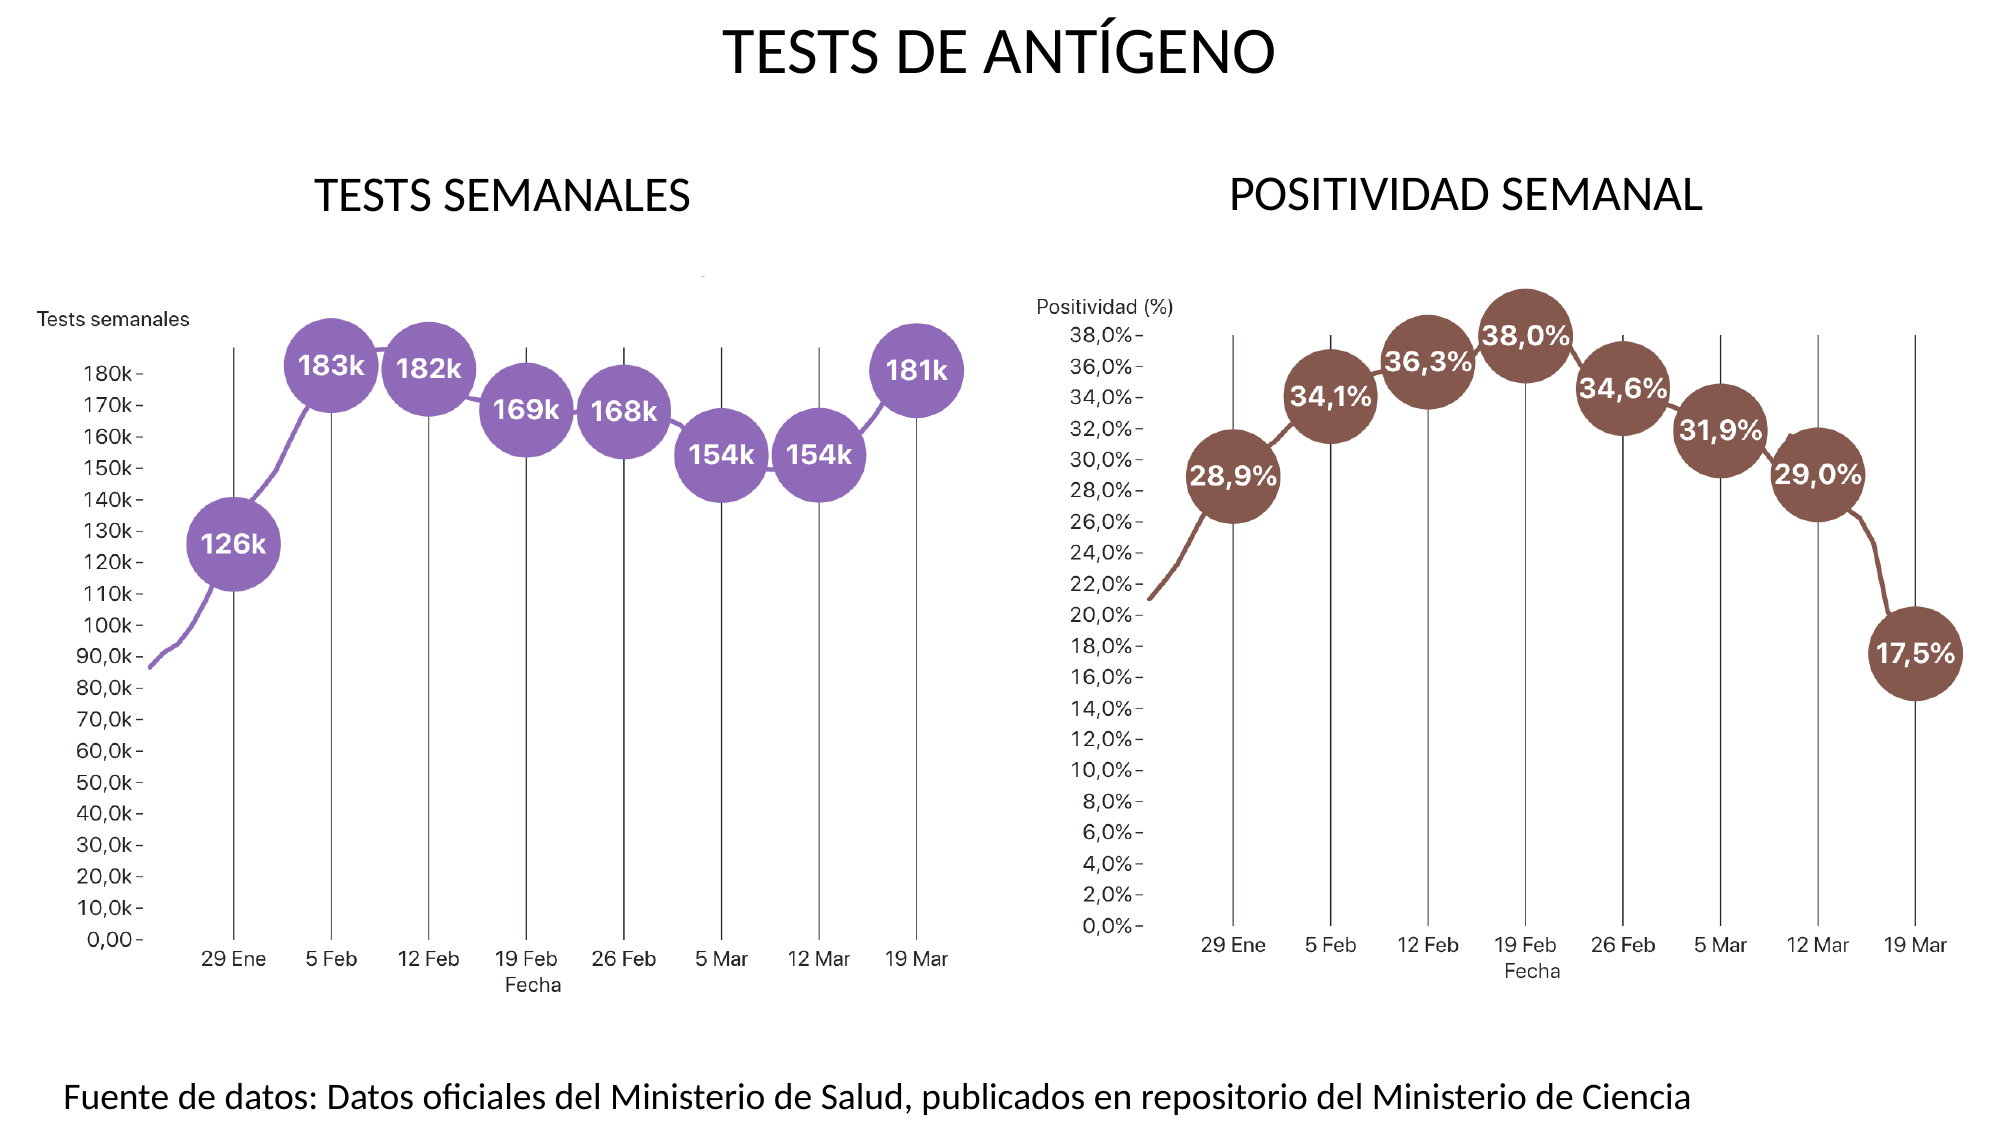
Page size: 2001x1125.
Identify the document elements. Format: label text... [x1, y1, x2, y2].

picture [22, 276, 984, 1004]
picture [1028, 285, 1978, 991]
text_box TESTS DE ANTÍGENO [708, 0, 1292, 95]
text_box TESTS SEMANALES [299, 154, 707, 229]
text_box POSITIVIDAD SEMANAL [1214, 152, 1719, 228]
